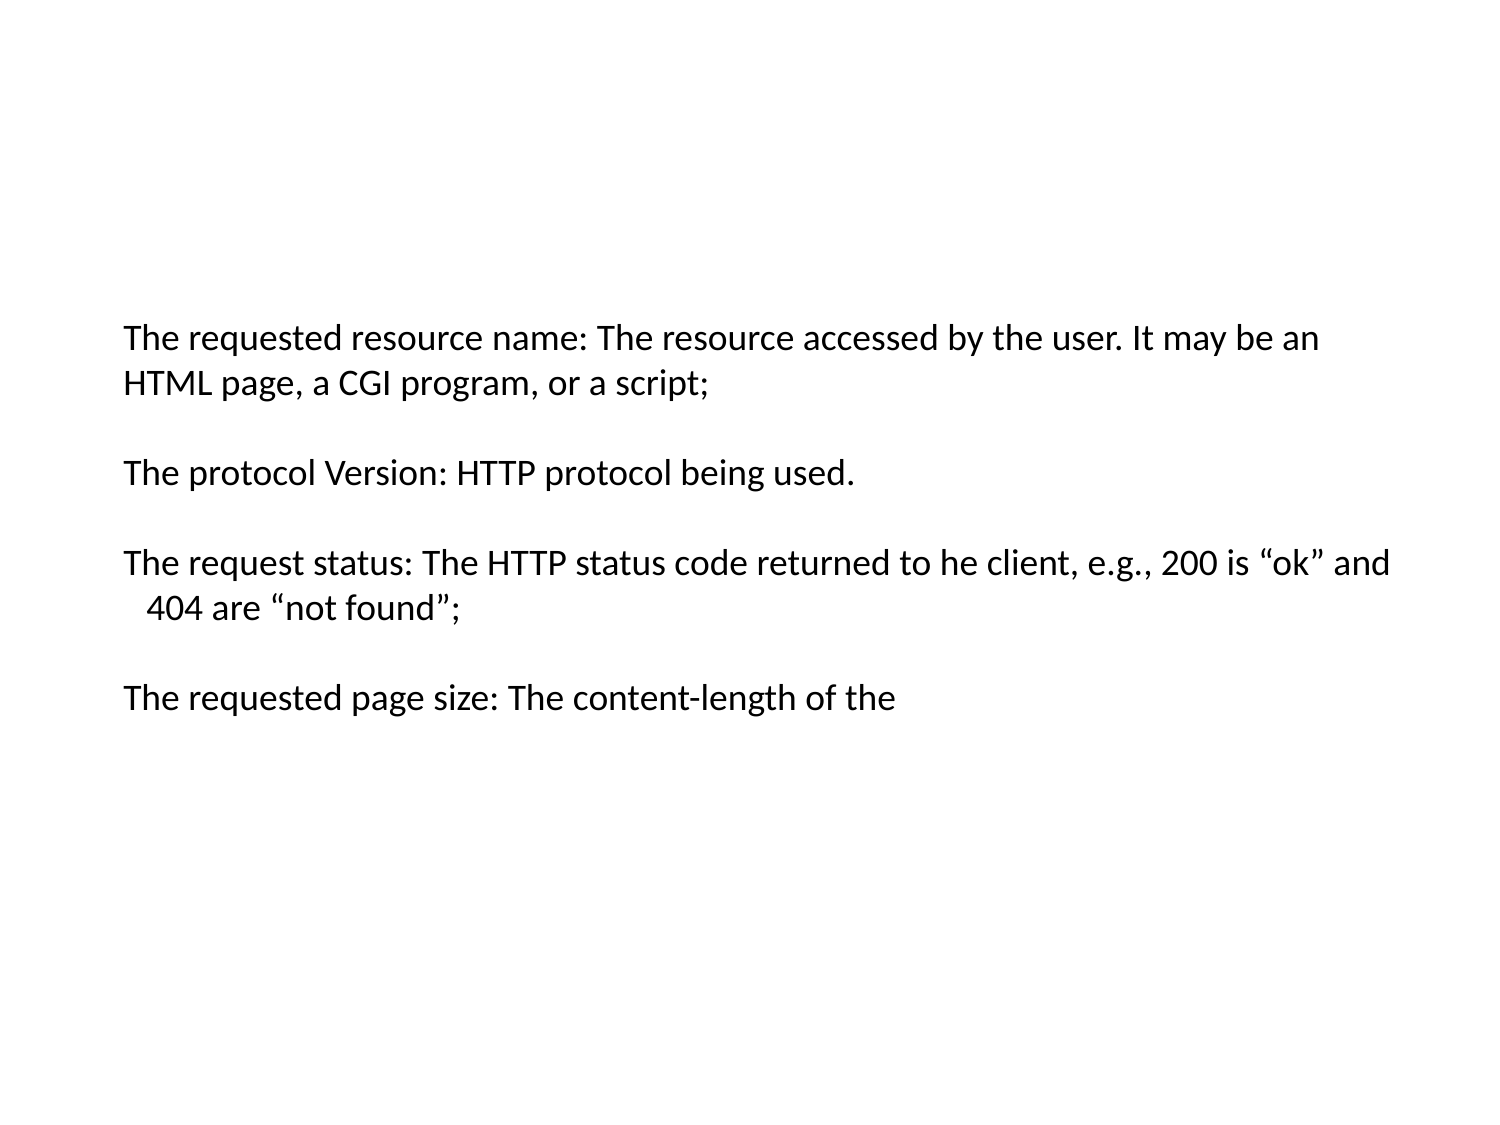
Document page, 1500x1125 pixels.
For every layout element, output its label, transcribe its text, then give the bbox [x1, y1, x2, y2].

list The requested resource name: The resource accessed by the user. It may be an HTML page, a CGI program, or a script; The protocol Version: HTTP protocol being used. The request status: The HTTP status code returned to he client, e.g., 200 is “ok” and 404 are “not found”; The requested page size: The content-length of the [75, 260, 1425, 1003]
